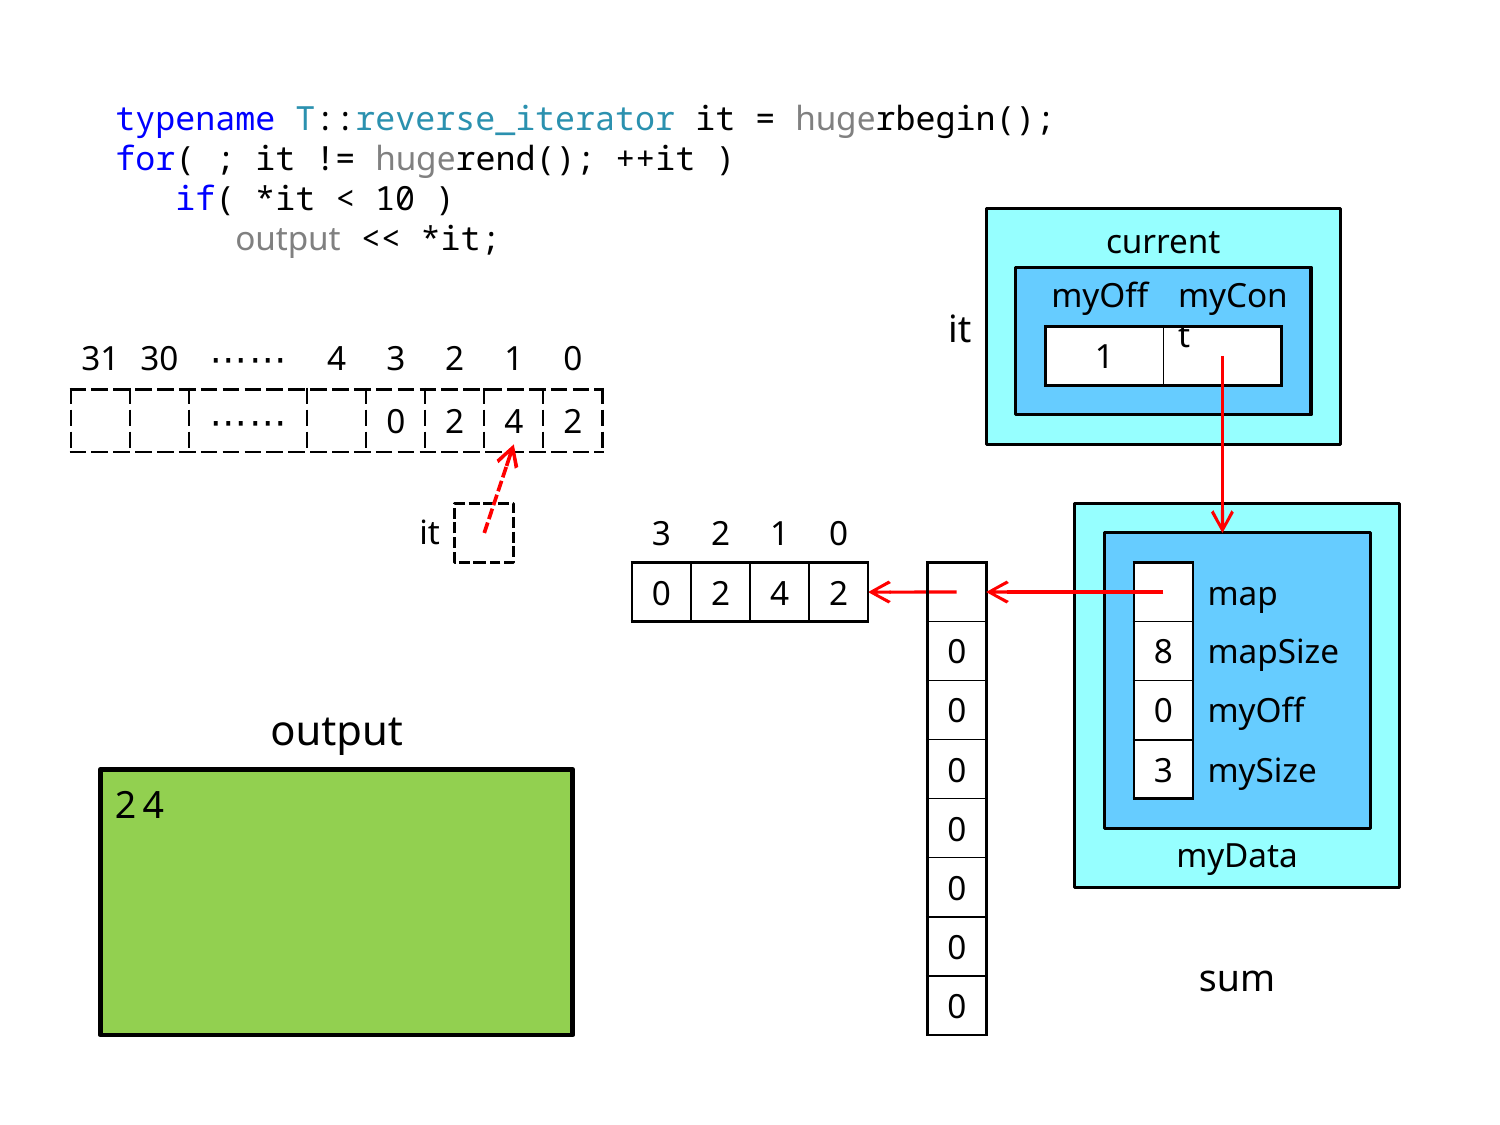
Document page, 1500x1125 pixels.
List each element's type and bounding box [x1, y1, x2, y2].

table_cell [633, 564, 690, 620]
table_cell [1135, 681, 1192, 739]
text_box [1163, 946, 1311, 1006]
table_cell [929, 622, 985, 680]
table_header [71, 326, 602, 389]
table_header [1194, 563, 1370, 622]
table_cell [929, 977, 985, 1034]
text_box [366, 444, 516, 564]
table_cell [929, 918, 985, 975]
table_cell [810, 564, 867, 620]
table_cell [929, 740, 985, 798]
table_header [1135, 564, 1192, 621]
table_cell [929, 799, 985, 857]
table_header [929, 564, 985, 621]
table_header [632, 503, 868, 561]
table_header [1164, 328, 1280, 384]
text_box [100, 680, 573, 1036]
table_cell [1135, 622, 1192, 680]
text_box [869, 580, 926, 604]
table_header [1047, 328, 1163, 384]
table_cell [1194, 622, 1370, 799]
table_cell [751, 564, 808, 620]
table_cell [71, 389, 602, 452]
table_cell [692, 564, 749, 620]
table_cell [929, 858, 985, 916]
text_box [897, 208, 1400, 888]
table_cell [929, 681, 985, 739]
list [100, 90, 1400, 268]
table_cell [1135, 741, 1192, 797]
